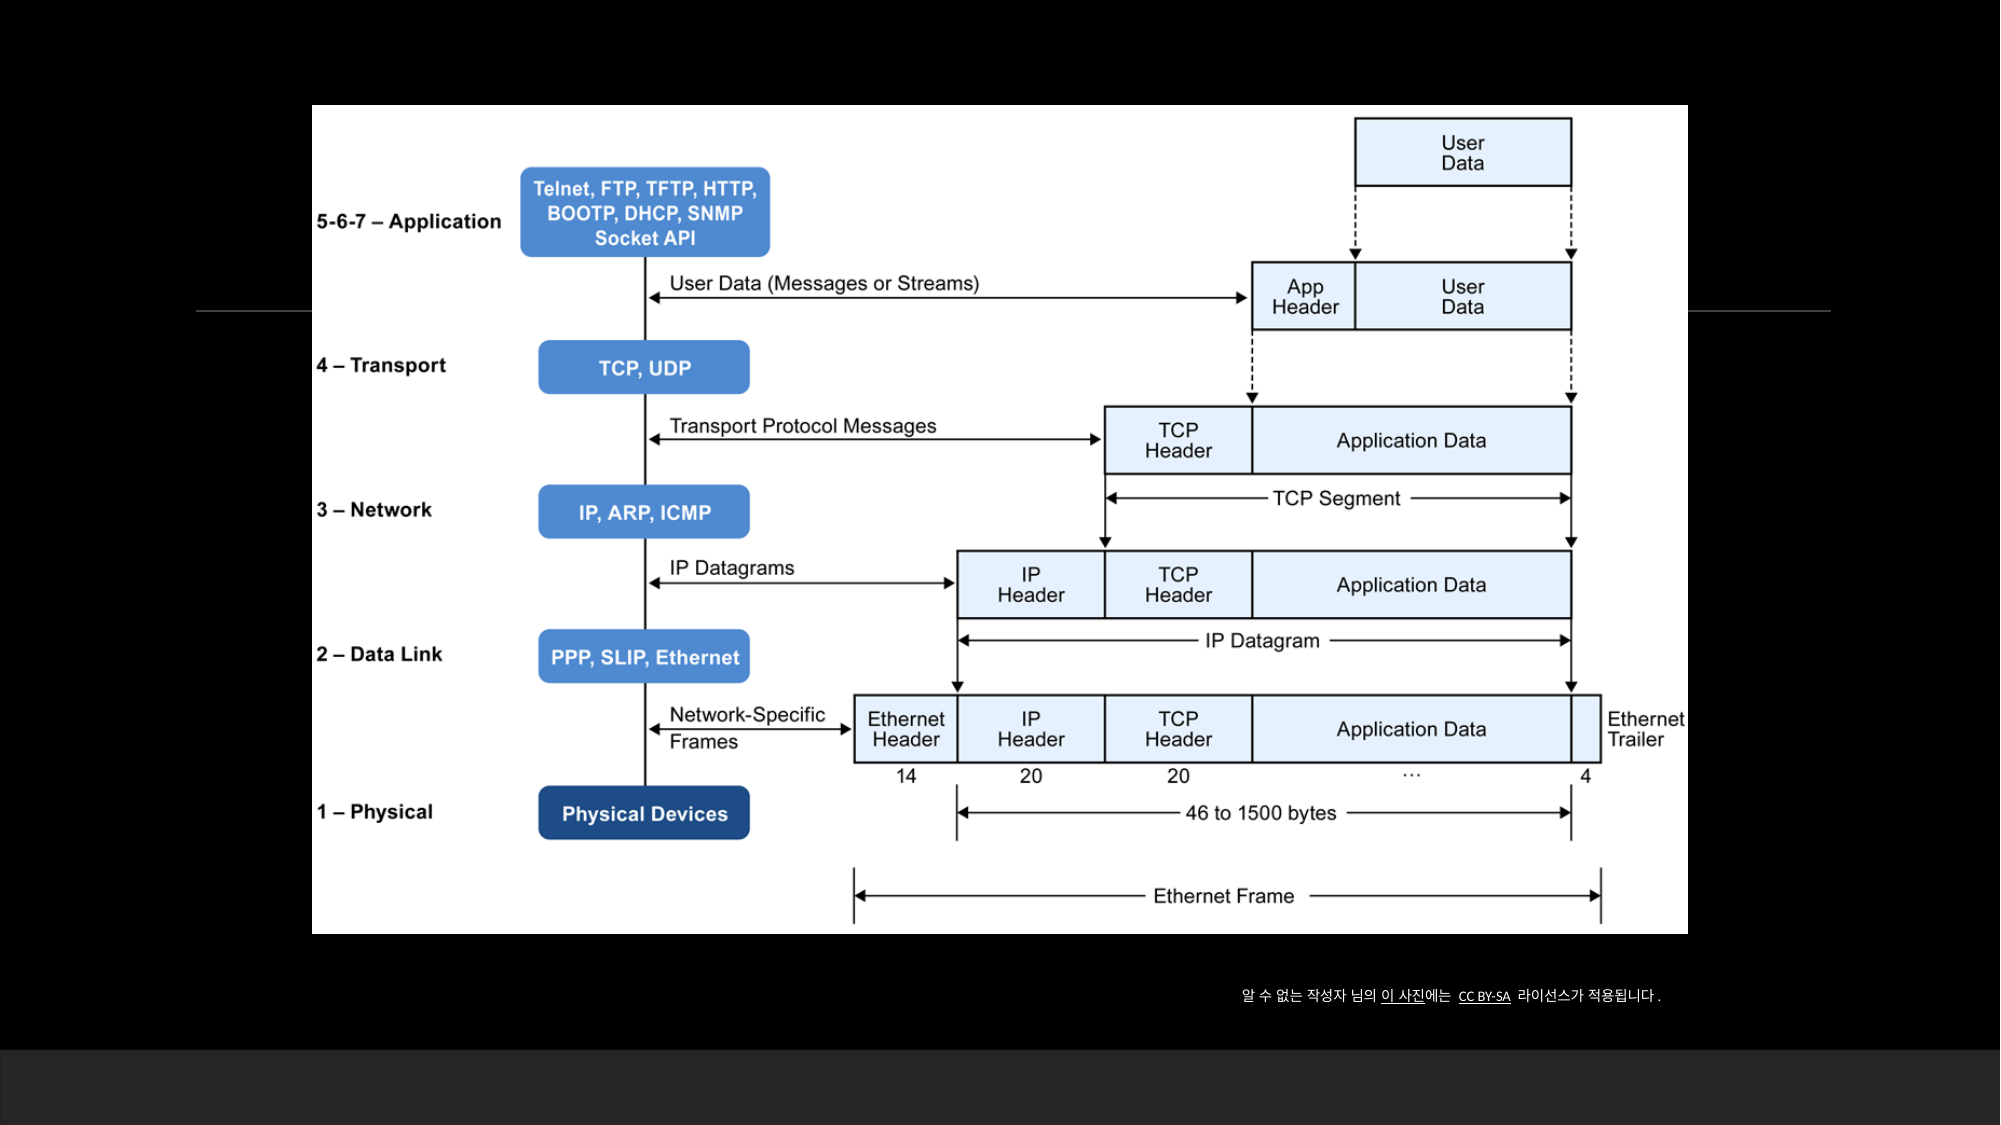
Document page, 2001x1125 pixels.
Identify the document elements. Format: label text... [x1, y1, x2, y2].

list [311, 104, 1688, 935]
text_box 알 수 없는 작성자 님의 이 사진에는 CC BY-SA 라이선스가 적용됩니다. [1226, 979, 1677, 1015]
text_box [0, 1049, 2000, 1125]
